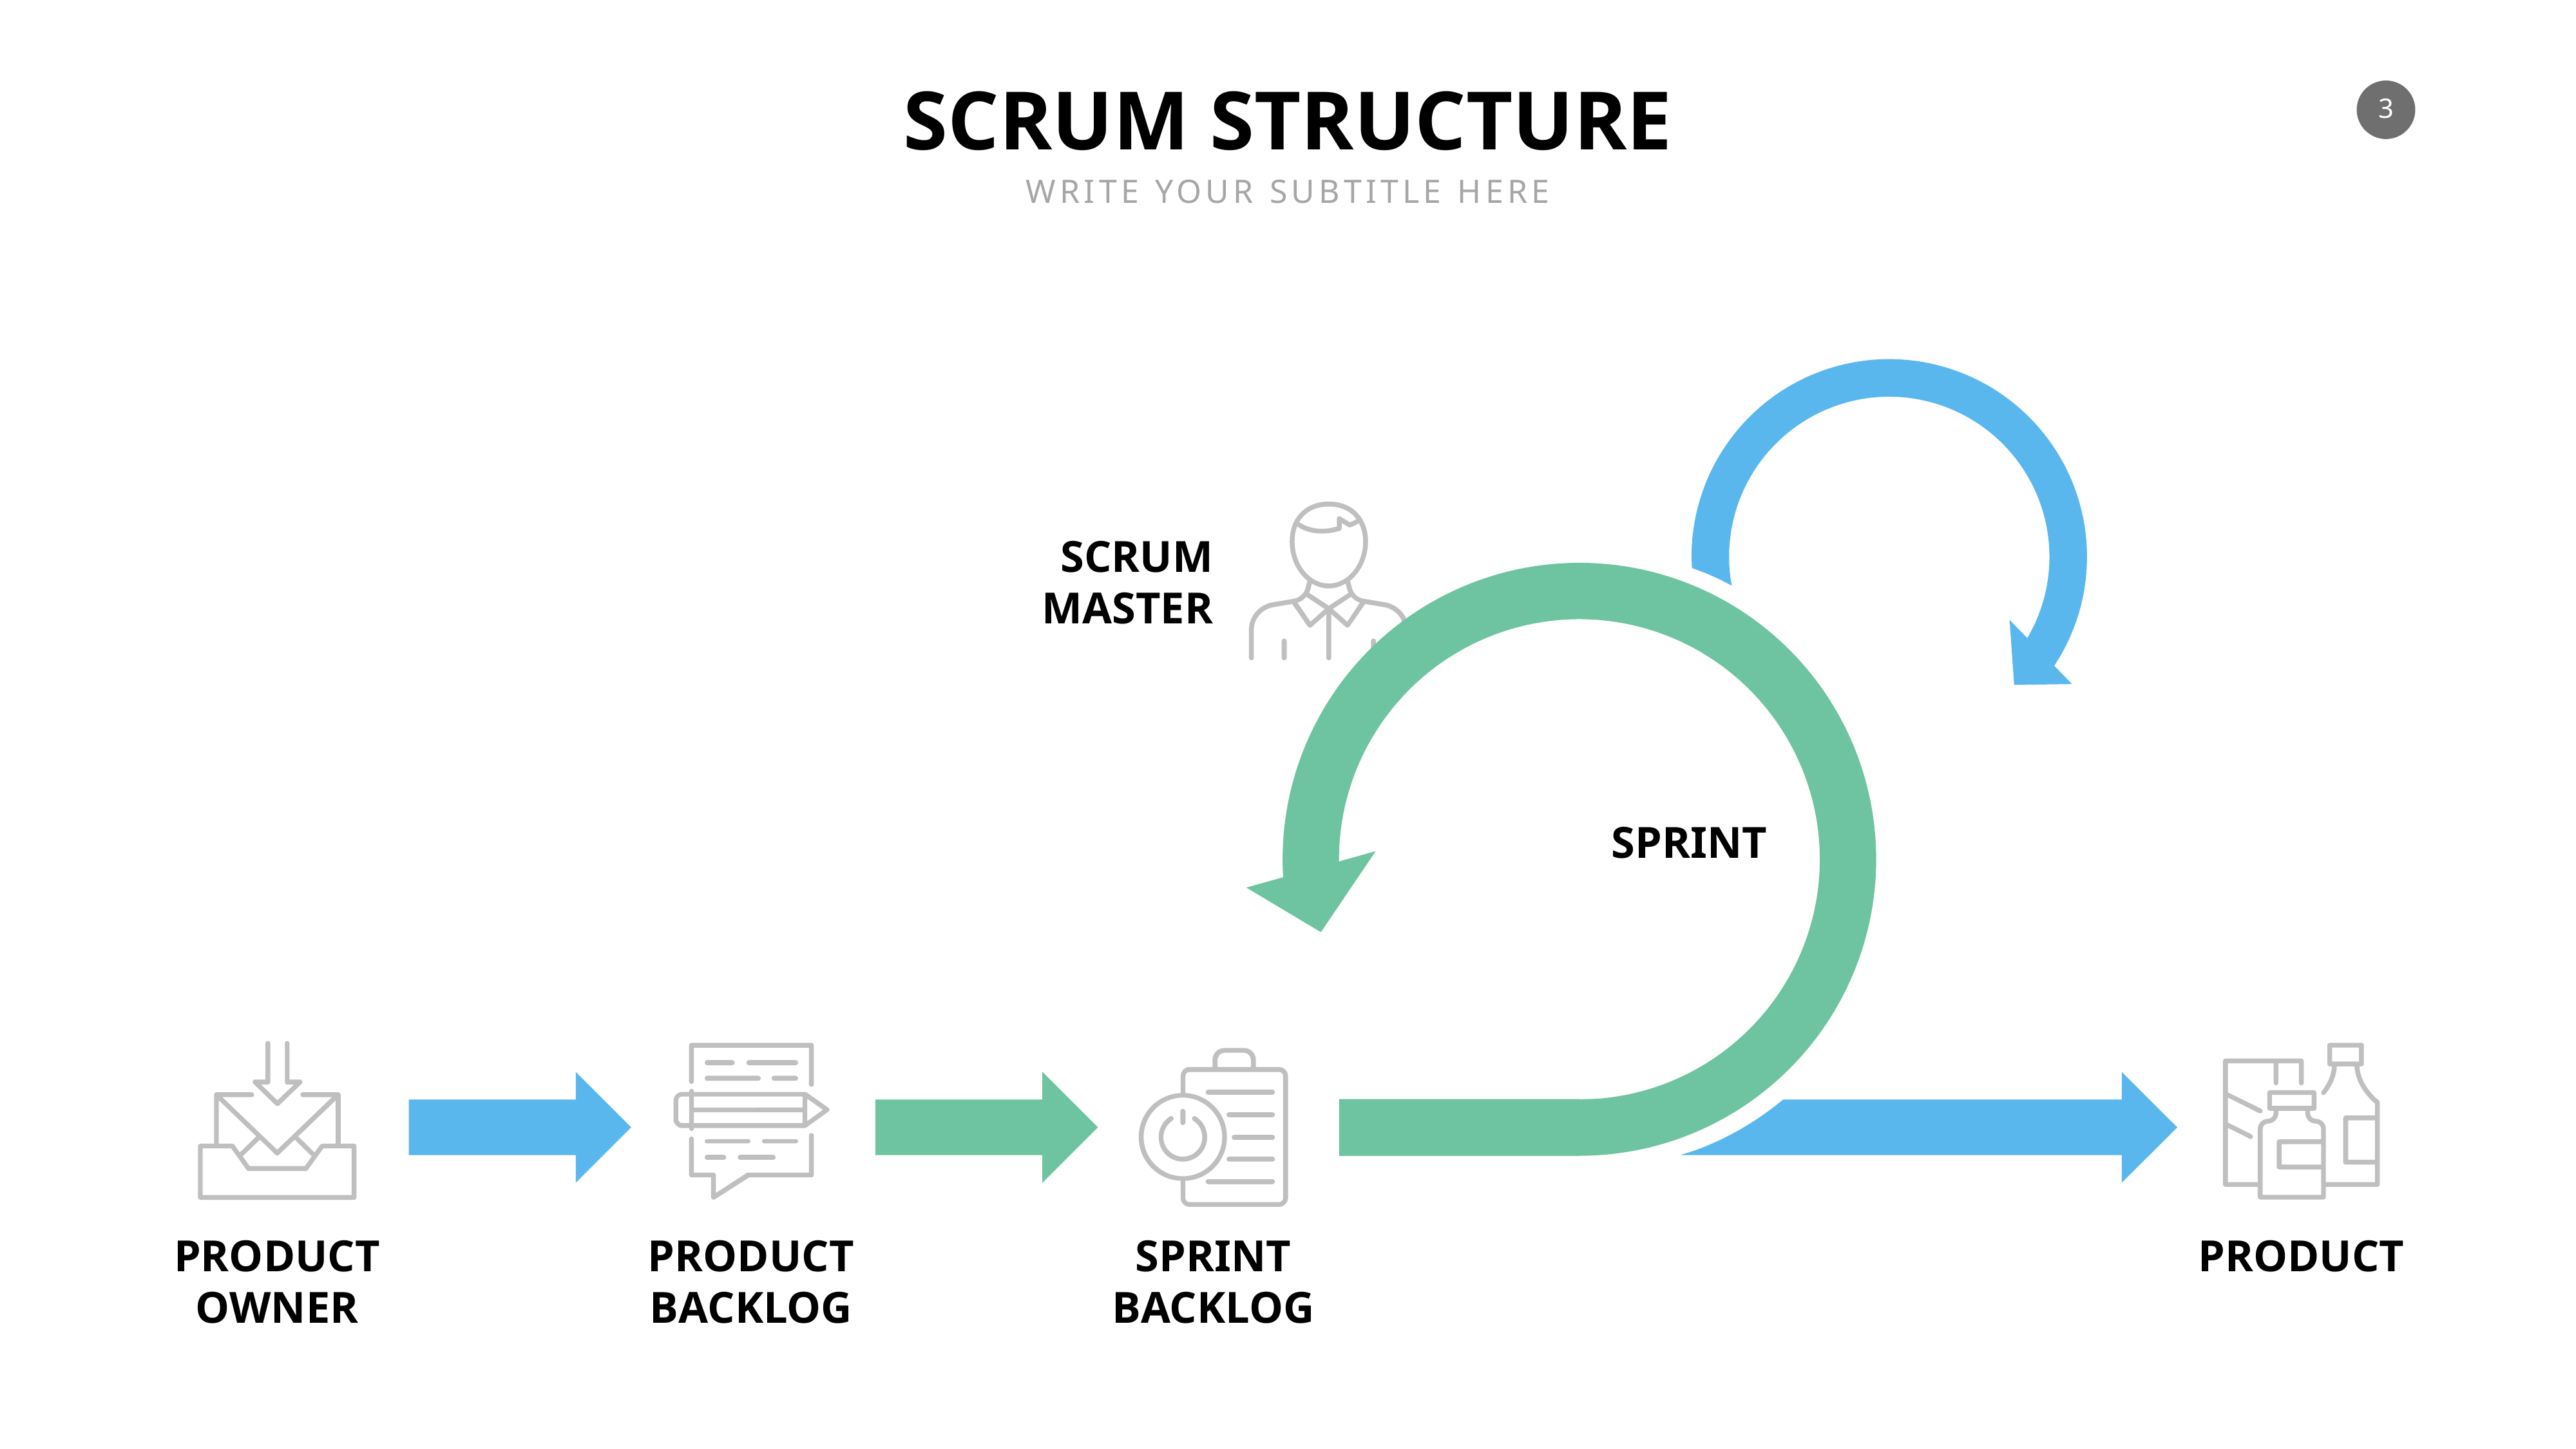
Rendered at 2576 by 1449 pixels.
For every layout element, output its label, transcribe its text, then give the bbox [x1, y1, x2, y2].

text_box [253, 1041, 303, 1106]
text_box [1245, 562, 1877, 1157]
text_box [1248, 501, 1406, 661]
text_box [689, 1043, 814, 1087]
text_box [874, 1070, 1099, 1185]
text_box [1680, 1070, 2179, 1185]
text_box SPRINT BACKLOG [1102, 1224, 1324, 1337]
text_box [673, 1088, 830, 1132]
text_box PRODUCT BACKLOG [638, 1224, 864, 1337]
text_box PRODUCT [2188, 1224, 2414, 1285]
text_box SPRINT [1601, 810, 1777, 871]
text_box [408, 1070, 633, 1185]
text_box WRITE YOUR SUBTITLE HERE [1016, 166, 1560, 215]
text_box [689, 1133, 814, 1200]
text_box [198, 1092, 357, 1200]
text_box PRODUCT OWNER [164, 1224, 390, 1337]
text_box SCRUM MASTER [1032, 524, 1223, 638]
text_box SCRUM STRUCTURE [893, 64, 1683, 171]
text_box [2222, 1043, 2380, 1200]
text_box [1690, 358, 2088, 686]
text_box [1138, 1048, 1288, 1207]
